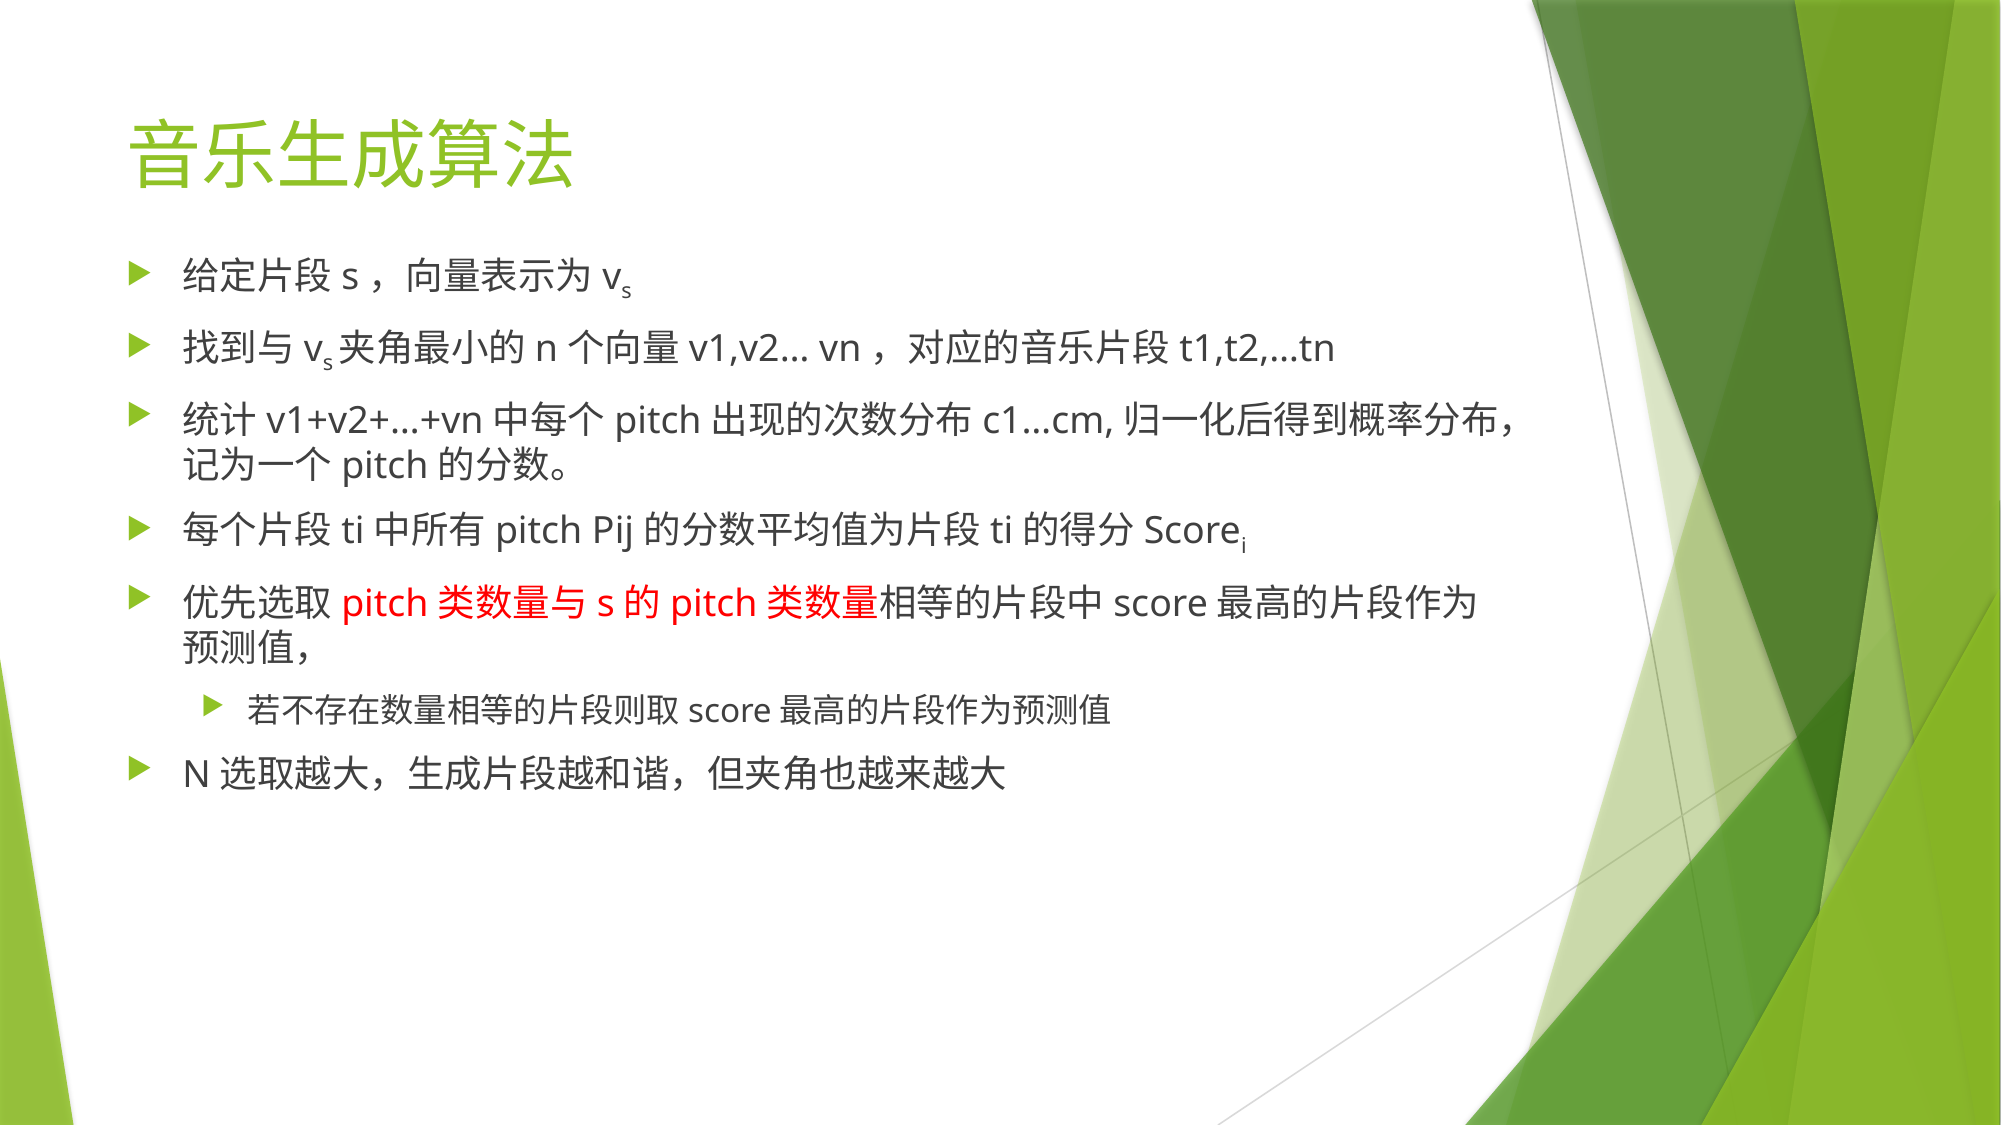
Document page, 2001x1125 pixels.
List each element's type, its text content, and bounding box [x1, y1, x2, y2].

title 音乐生成算法 [111, 99, 1522, 244]
list 给定片段s，向量表示为vs 找到与vs夹角最小的n个向量v1,v2… vn，对应的音乐片段t1,t2,…tn 统计v1+v2+…+vn中每个pitch出现的次数分布c1…cm,归一化后得到概率分布，记为一个pitch的分数。 每个片段ti中所有pitch Pij的分数平均值为片段ti的得分Scorei 优先选取pitch类数量与s的pitch类数量相等的片段中score最高的片段作为预测值， 若不存在数量相等的片段则取score最高的片段作为预测值 N选取越大，生成片段越和谐，但夹角也越来越大 [111, 244, 1522, 881]
